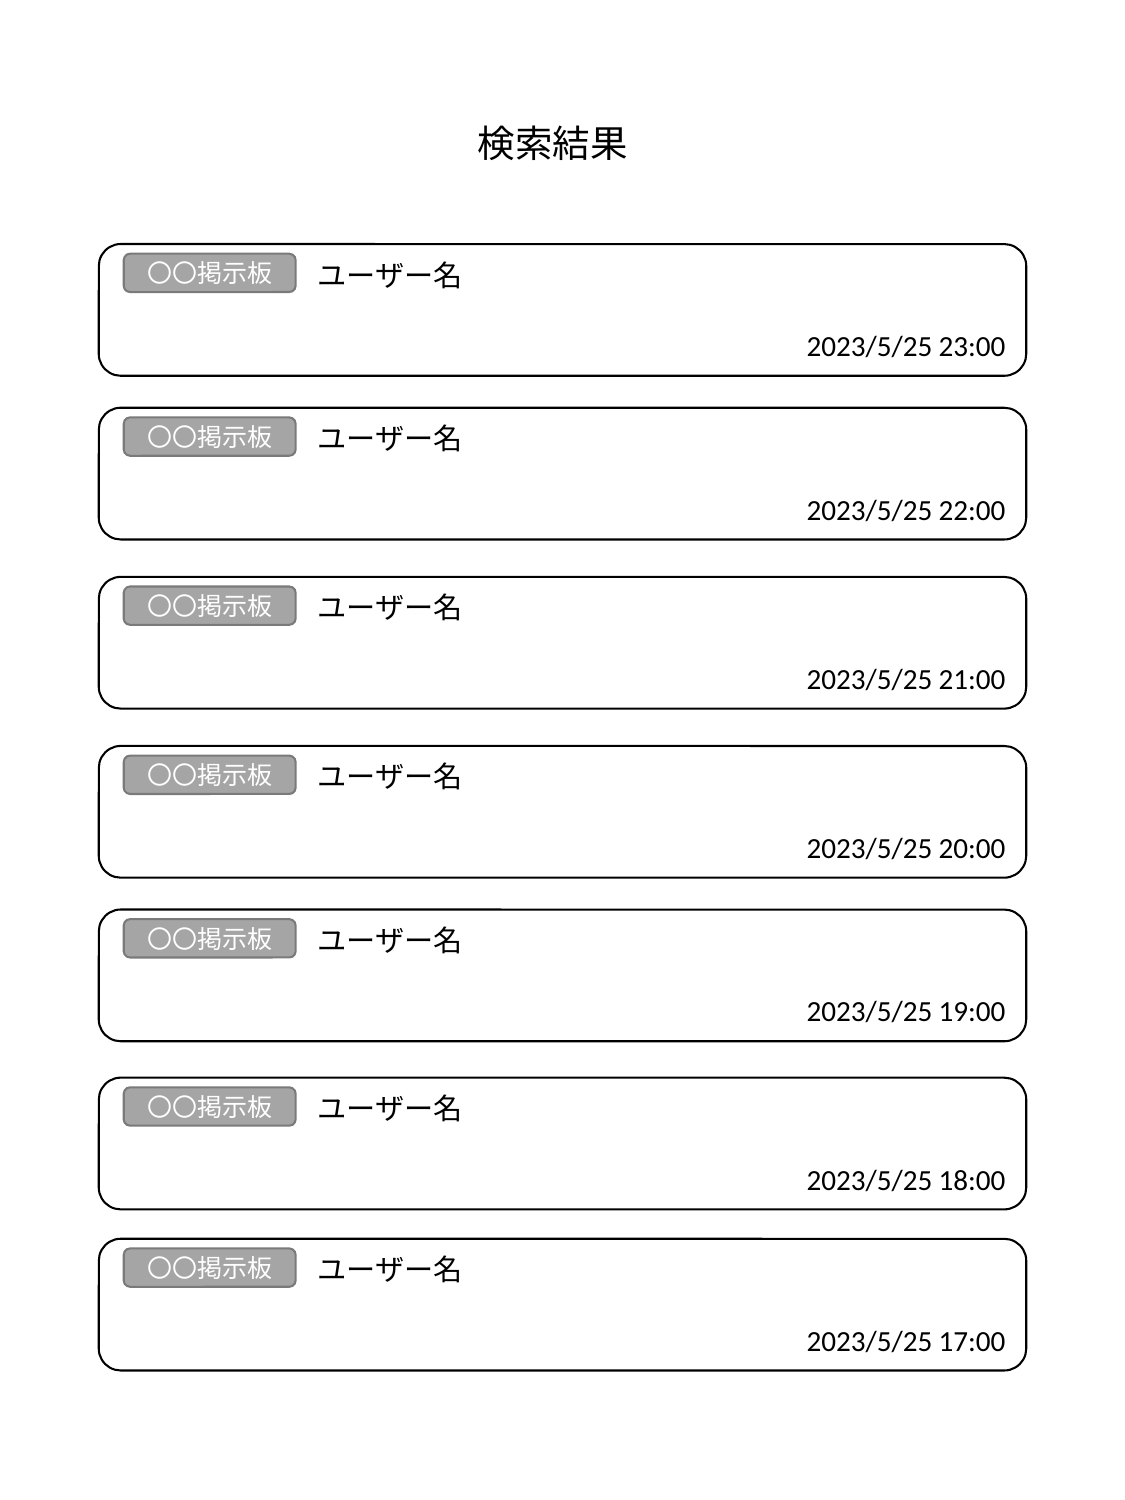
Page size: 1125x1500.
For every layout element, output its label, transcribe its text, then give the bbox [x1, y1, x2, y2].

text_box 2023/5/25 18:00 [791, 1153, 1056, 1204]
text_box 〇〇掲示板 [122, 416, 297, 457]
text_box 2023/5/25 19:00 [791, 985, 1056, 1036]
text_box 〇〇掲示板 [122, 252, 297, 294]
text_box [97, 575, 1028, 710]
text_box 〇〇掲示板 [122, 585, 297, 626]
text_box ユーザー名 [302, 914, 492, 965]
text_box [97, 1237, 1028, 1372]
text_box 2023/5/25 20:00 [791, 821, 1056, 872]
text_box 2023/5/25 23:00 [791, 319, 1056, 370]
text_box 検索結果 [462, 113, 893, 173]
text_box ユーザー名 [302, 249, 492, 300]
text_box 〇〇掲示板 [122, 1247, 297, 1288]
text_box [97, 242, 1028, 377]
text_box 〇〇掲示板 [122, 754, 297, 796]
text_box [97, 406, 1028, 541]
text_box [97, 908, 1028, 1043]
text_box ユーザー名 [302, 751, 492, 802]
text_box 2023/5/25 17:00 [791, 1314, 1056, 1365]
text_box ユーザー名 [302, 582, 492, 632]
text_box 〇〇掲示板 [122, 918, 297, 959]
text_box [97, 1076, 1028, 1211]
text_box ユーザー名 [302, 413, 492, 463]
text_box 〇〇掲示板 [122, 1086, 297, 1127]
text_box ユーザー名 [302, 1244, 492, 1294]
text_box 2023/5/25 22:00 [791, 483, 1056, 534]
text_box 2023/5/25 21:00 [791, 652, 1056, 703]
text_box [97, 744, 1028, 879]
text_box ユーザー名 [302, 1083, 492, 1133]
